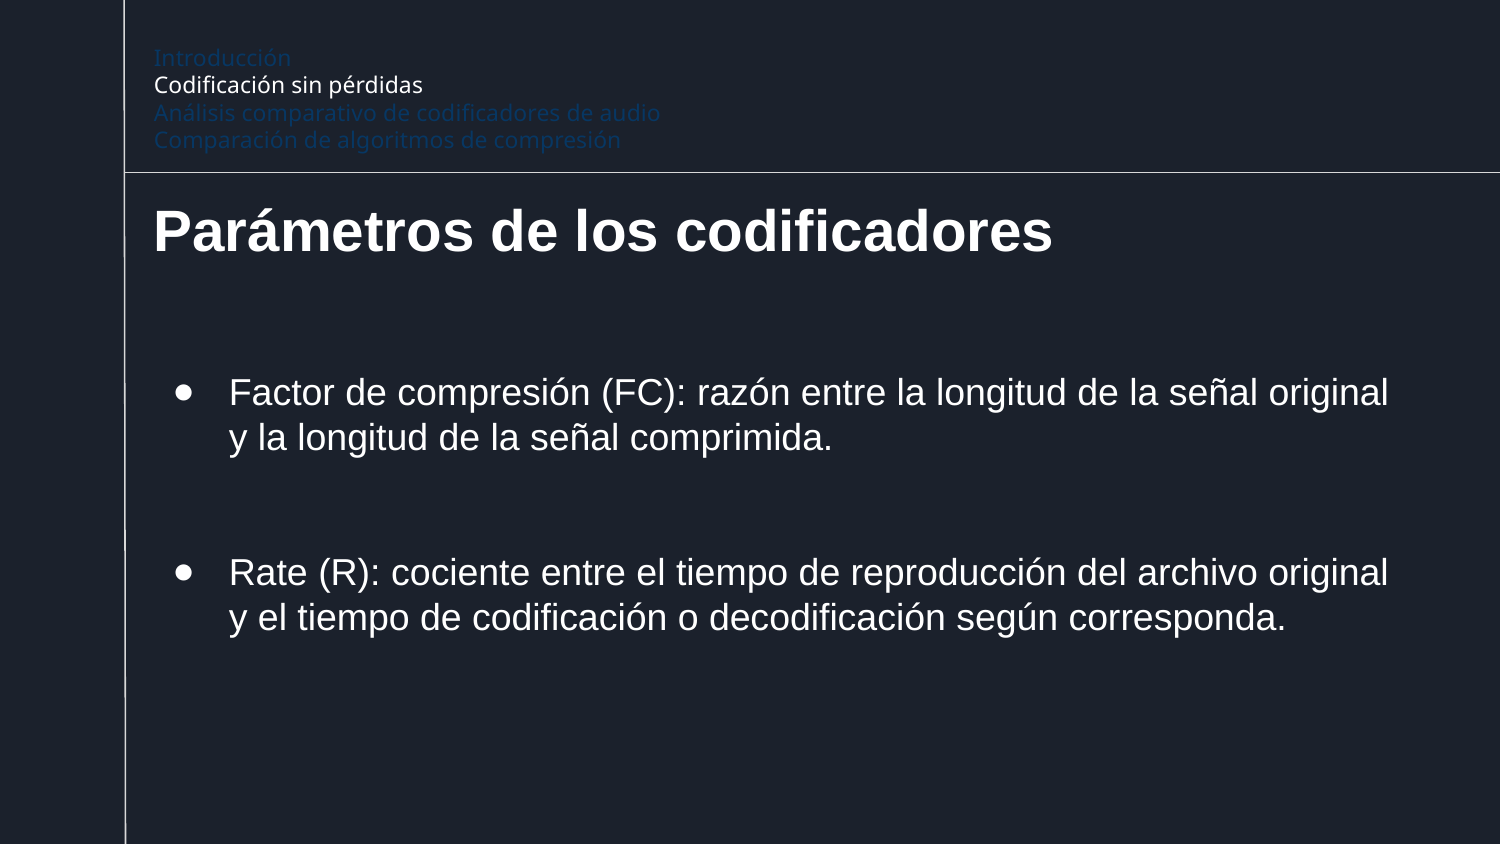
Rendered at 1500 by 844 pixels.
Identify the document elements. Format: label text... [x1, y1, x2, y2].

title Introducción Codificación sin pérdidas Análisis comparativo de codificadores de audio Comparación de algoritmos de compresión [138, 28, 1294, 171]
text_box Parámetros de los codificadores Factor de compresión (FC): razón entre la longitud de la señal original y la longitud de la señal comprimida. Rate (R): cociente entre el tiempo de reproducción del archivo original y el tiempo de codificación o decodificación según corresponda. [138, 180, 1422, 802]
